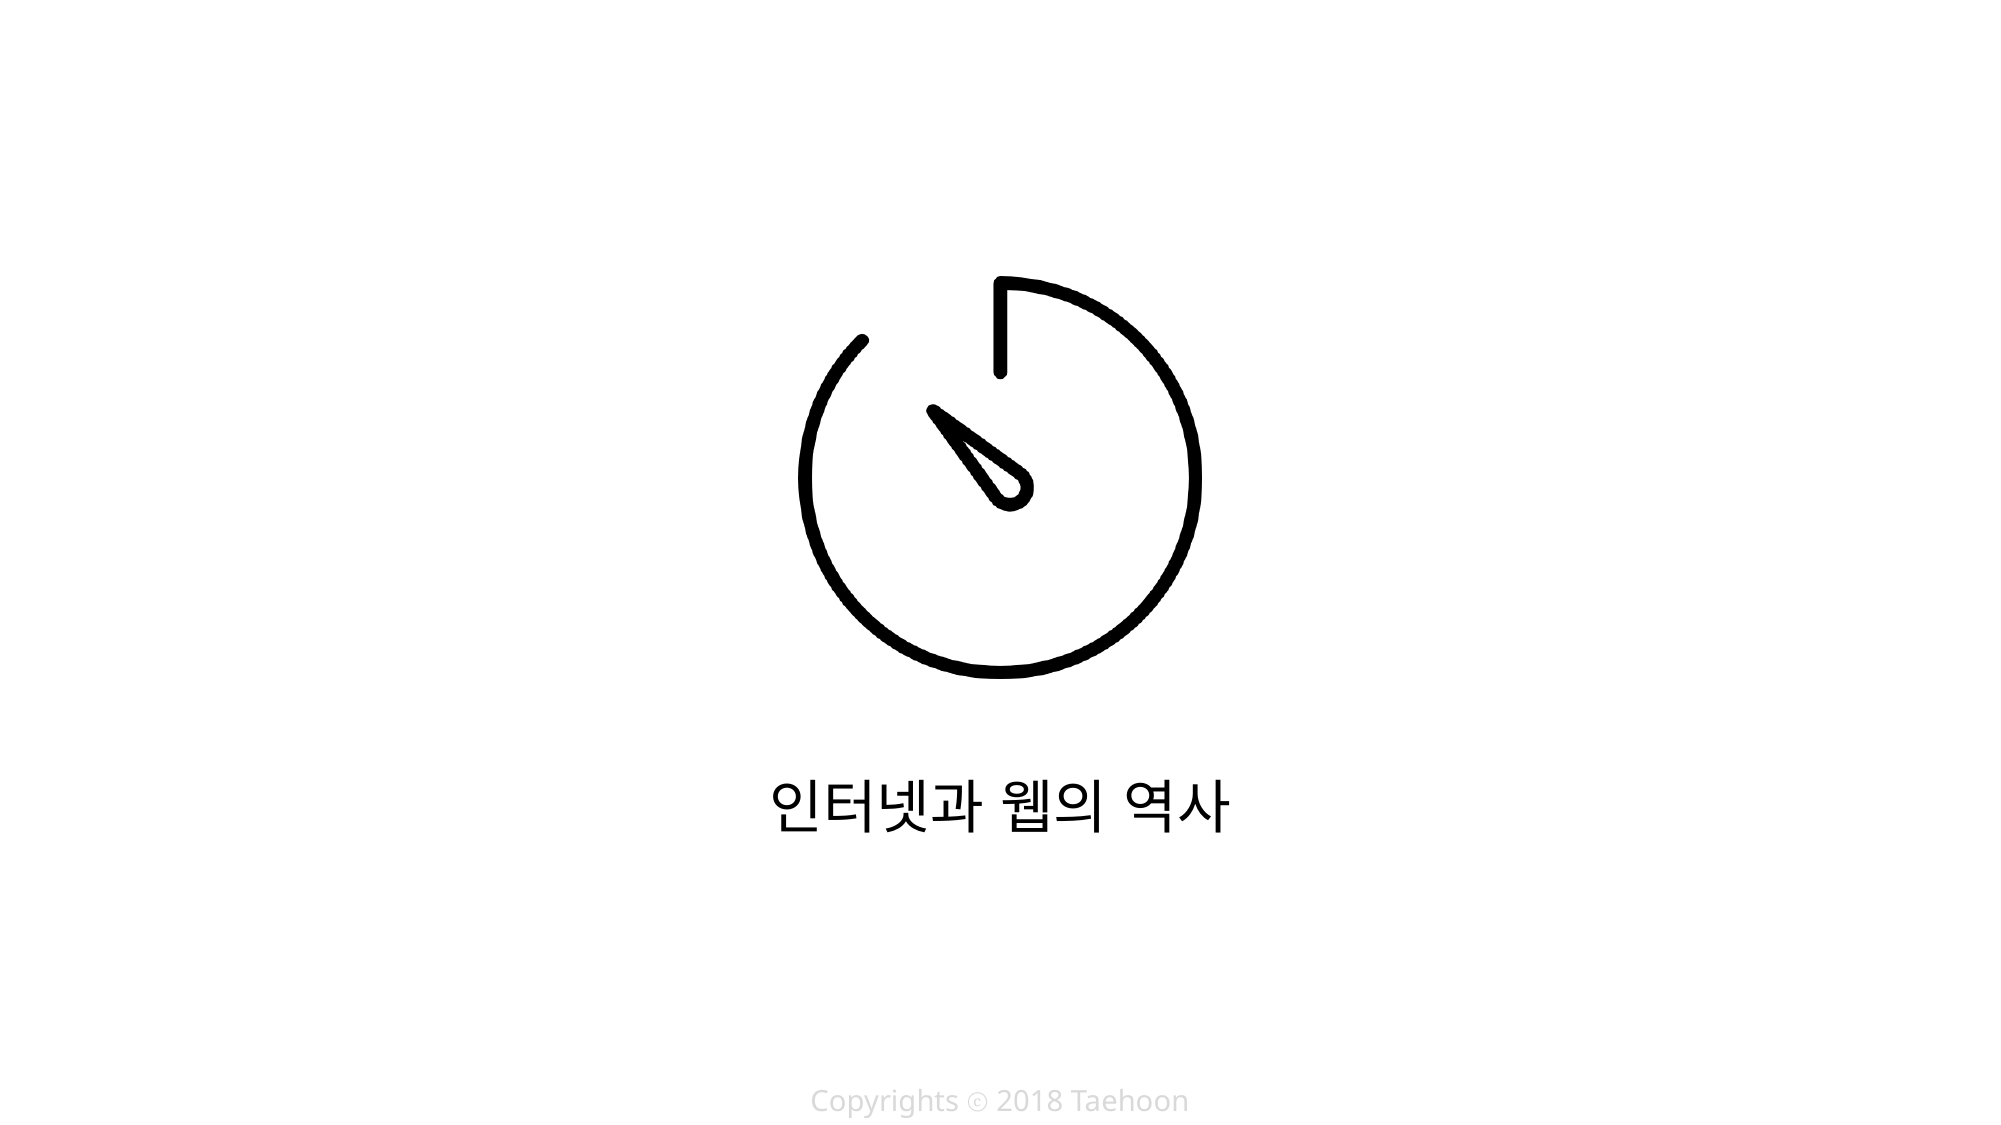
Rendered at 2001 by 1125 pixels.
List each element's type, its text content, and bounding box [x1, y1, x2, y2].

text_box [761, 276, 1239, 849]
text_box Copyrights ⓒ 2018 Taehoon [795, 1074, 1205, 1125]
